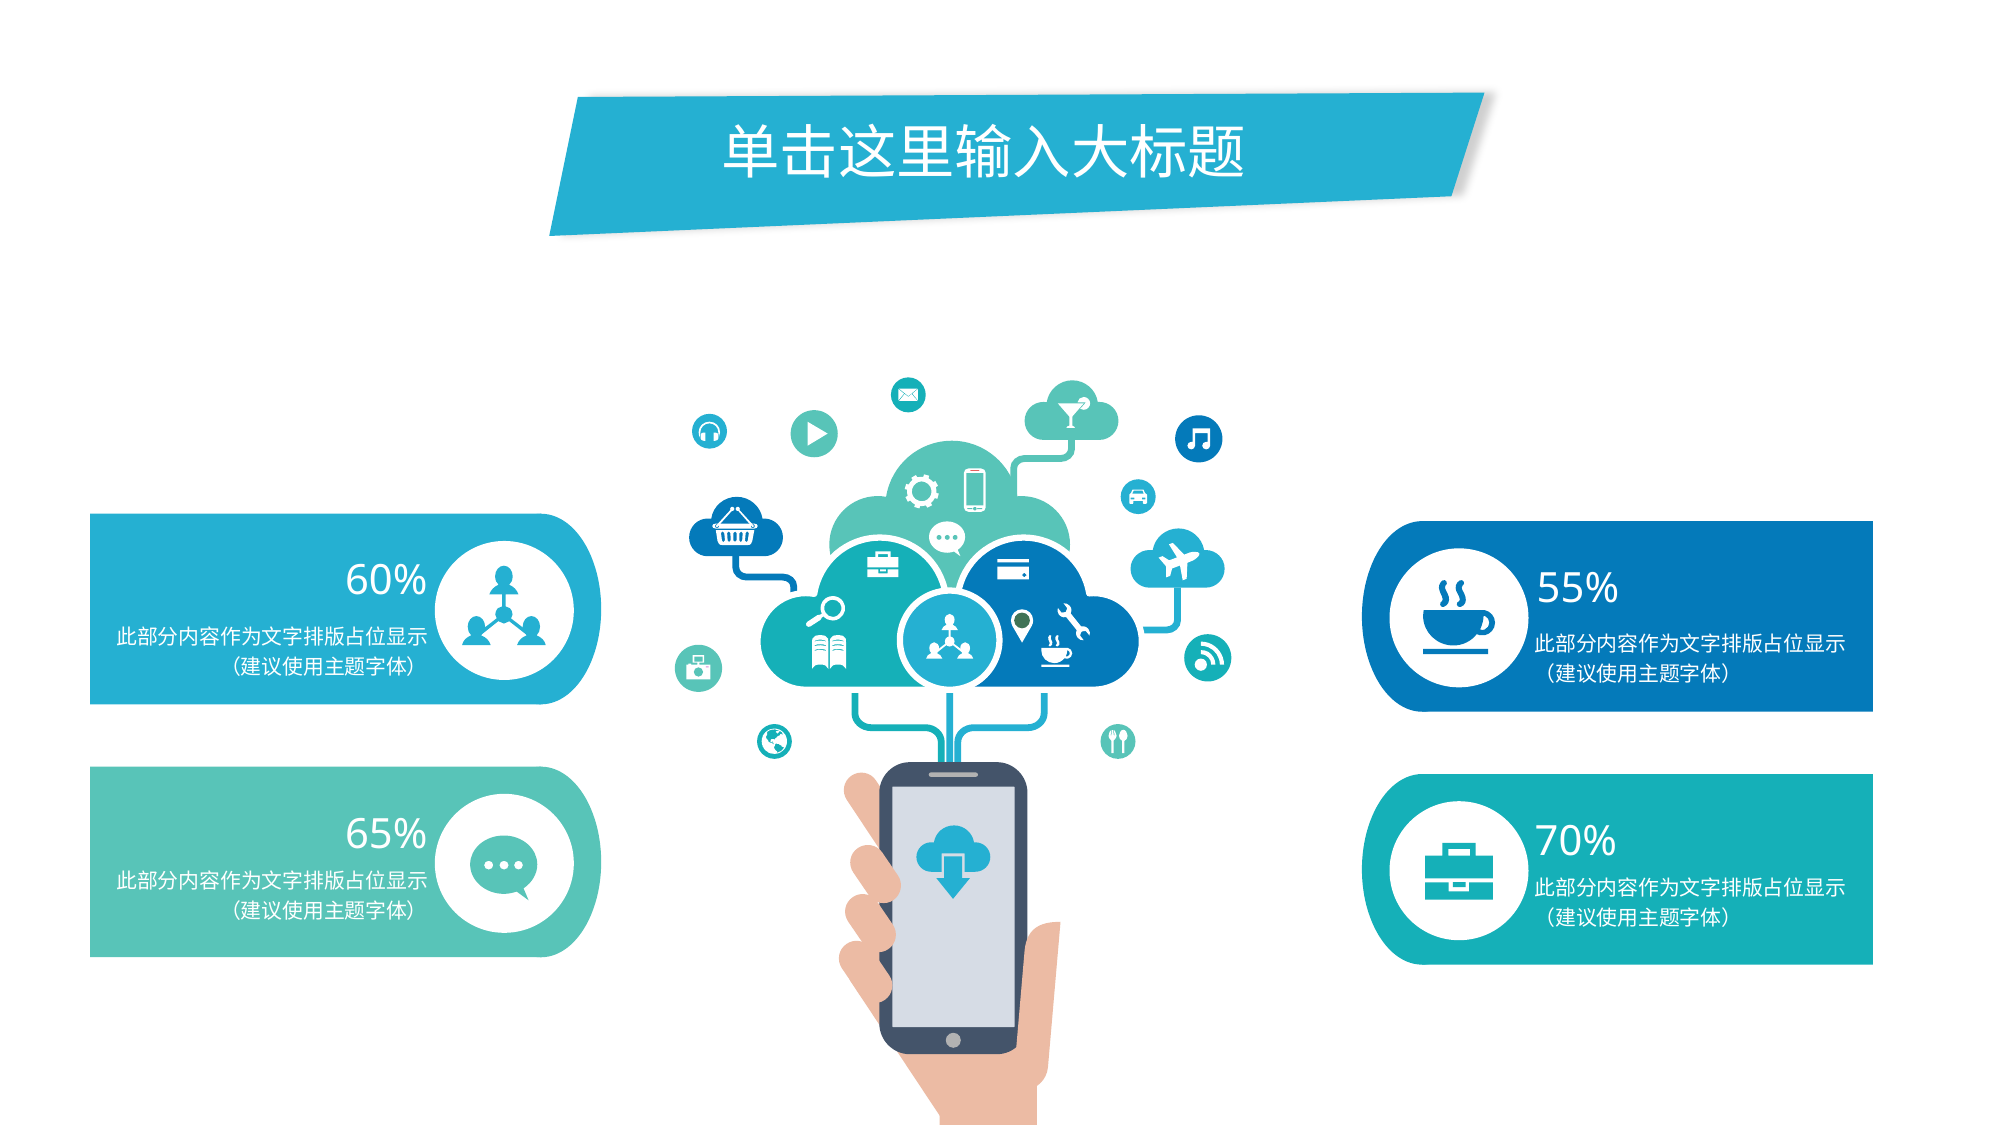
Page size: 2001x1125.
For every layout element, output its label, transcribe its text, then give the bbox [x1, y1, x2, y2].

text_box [674, 377, 1232, 1125]
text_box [1361, 774, 1873, 965]
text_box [90, 766, 602, 958]
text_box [90, 513, 602, 705]
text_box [1361, 521, 1877, 712]
text_box 单击这里输入大标题 [706, 108, 1261, 193]
